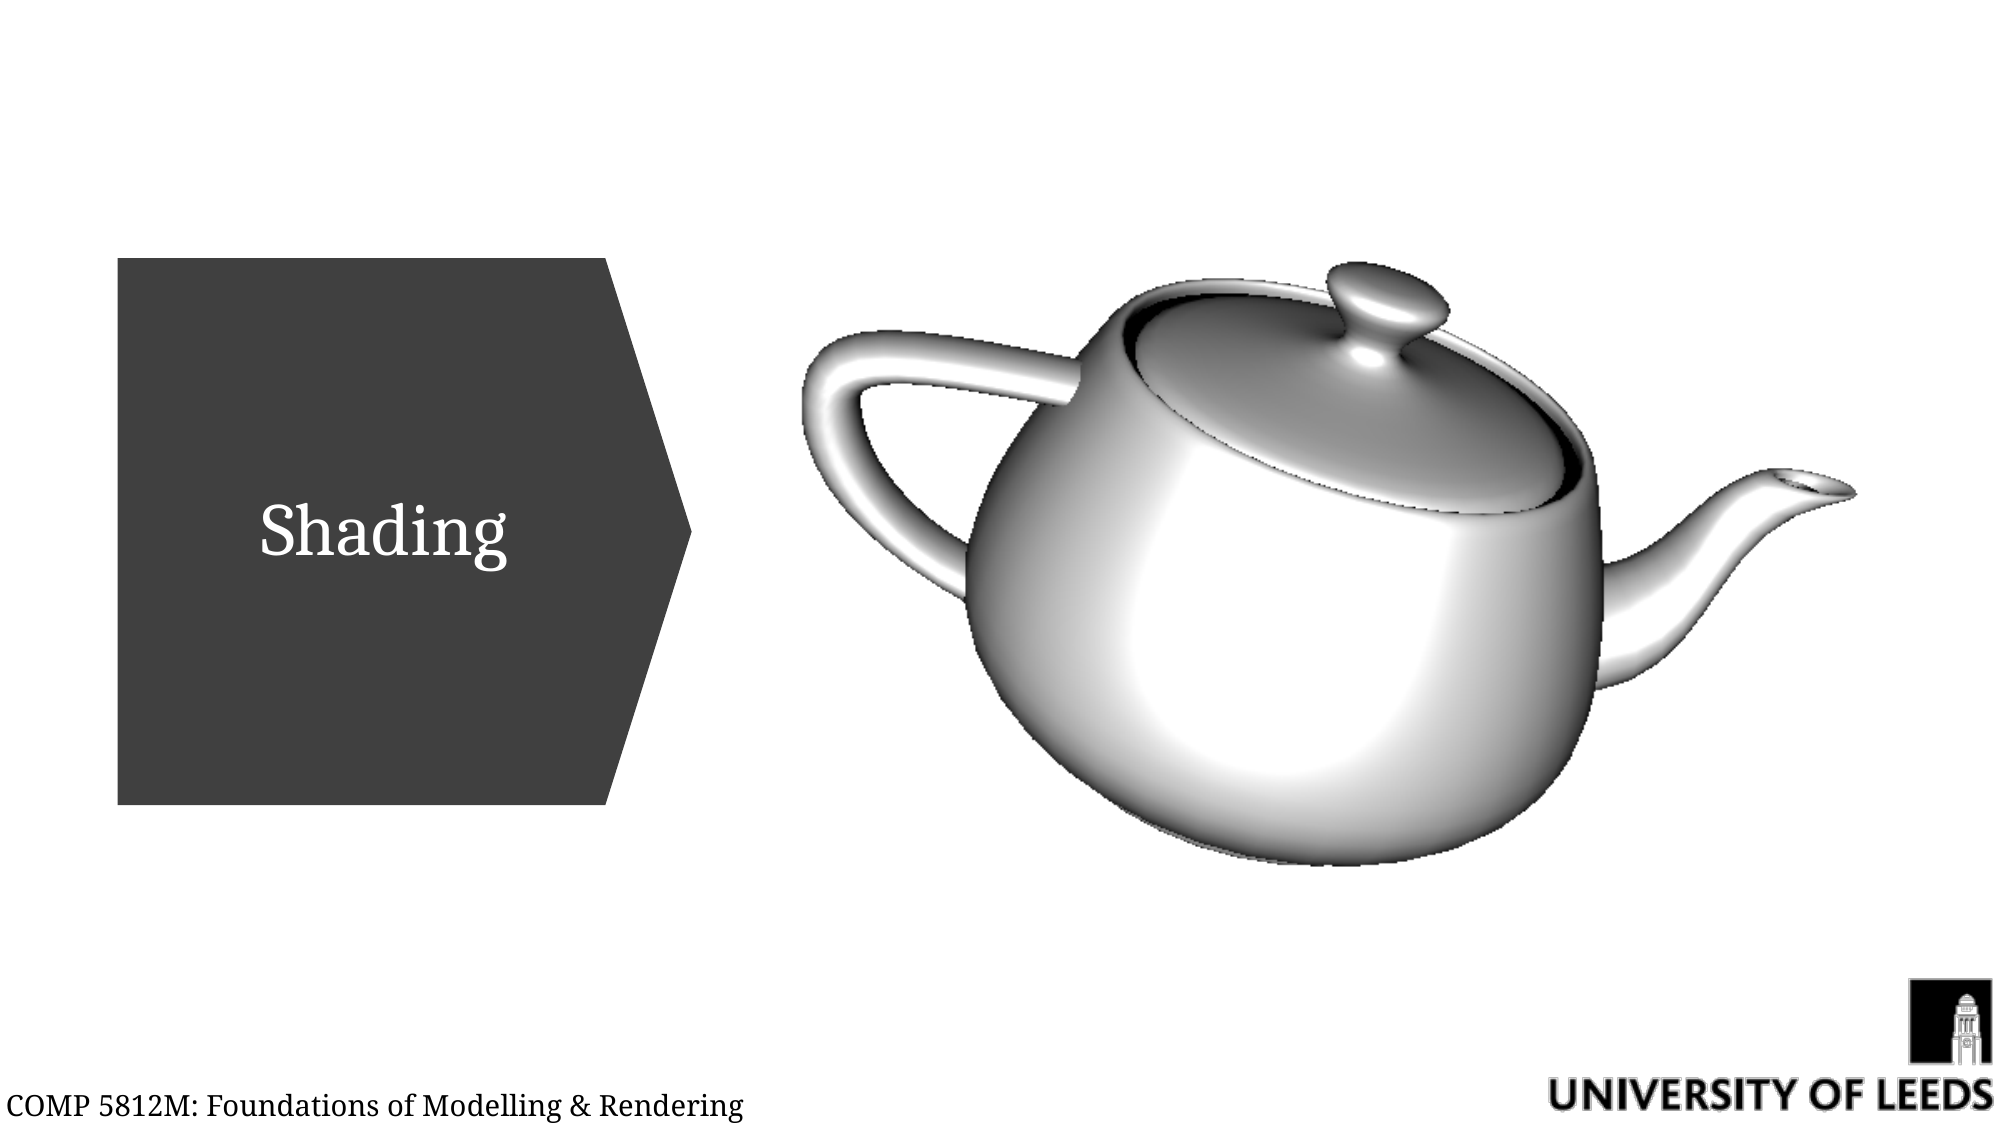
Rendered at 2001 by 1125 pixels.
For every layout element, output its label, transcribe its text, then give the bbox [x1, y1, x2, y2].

picture [1543, 930, 2000, 1125]
picture [783, 232, 1896, 892]
text_box [116, 257, 693, 807]
title Shading [168, 322, 601, 741]
